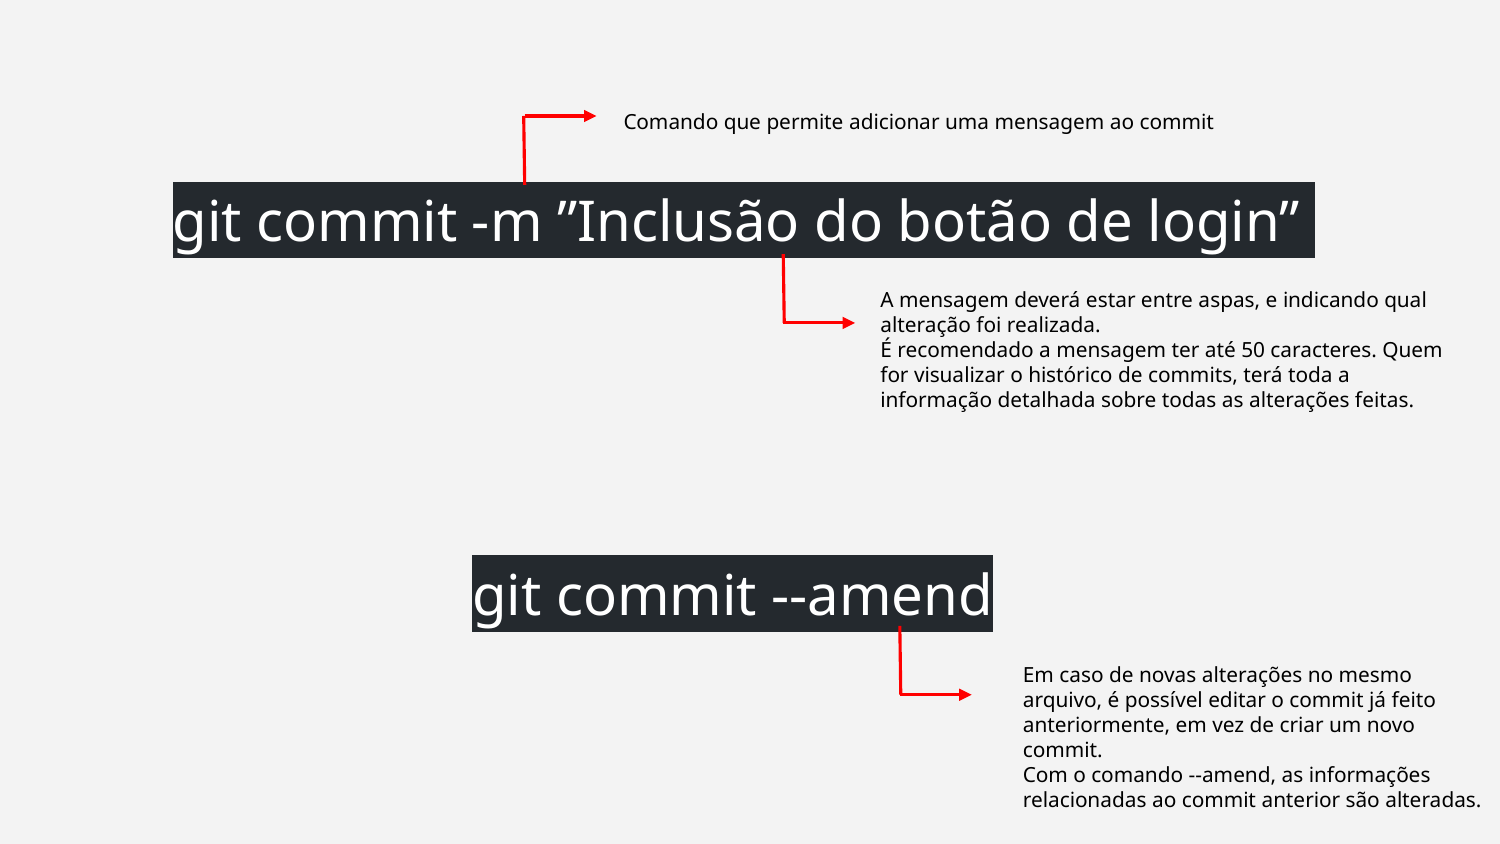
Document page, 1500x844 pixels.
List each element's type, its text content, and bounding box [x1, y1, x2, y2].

text_box git commit --amend [339, 544, 1126, 844]
text_box A mensagem deverá estar entre aspas, e indicando qual alteração foi realizada. É recomendado a mensagem ter até 50 caracteres. Quem for visualizar o histórico de commits, terá toda a informação detalhada sobre todas as alterações feitas. [865, 271, 1472, 764]
text_box git commit -m ”Inclusão do botão de login” [148, 170, 1340, 367]
text_box Em caso de novas alterações no mesmo arquivo, é possível editar o commit já feito anteriormente, em vez de criar um novo commit. Com o comando --amend, as informações relacionadas ao commit anterior são alteradas. [1008, 646, 1500, 785]
text_box Comando que permite adicionar uma mensagem ao commit [608, 93, 1395, 150]
